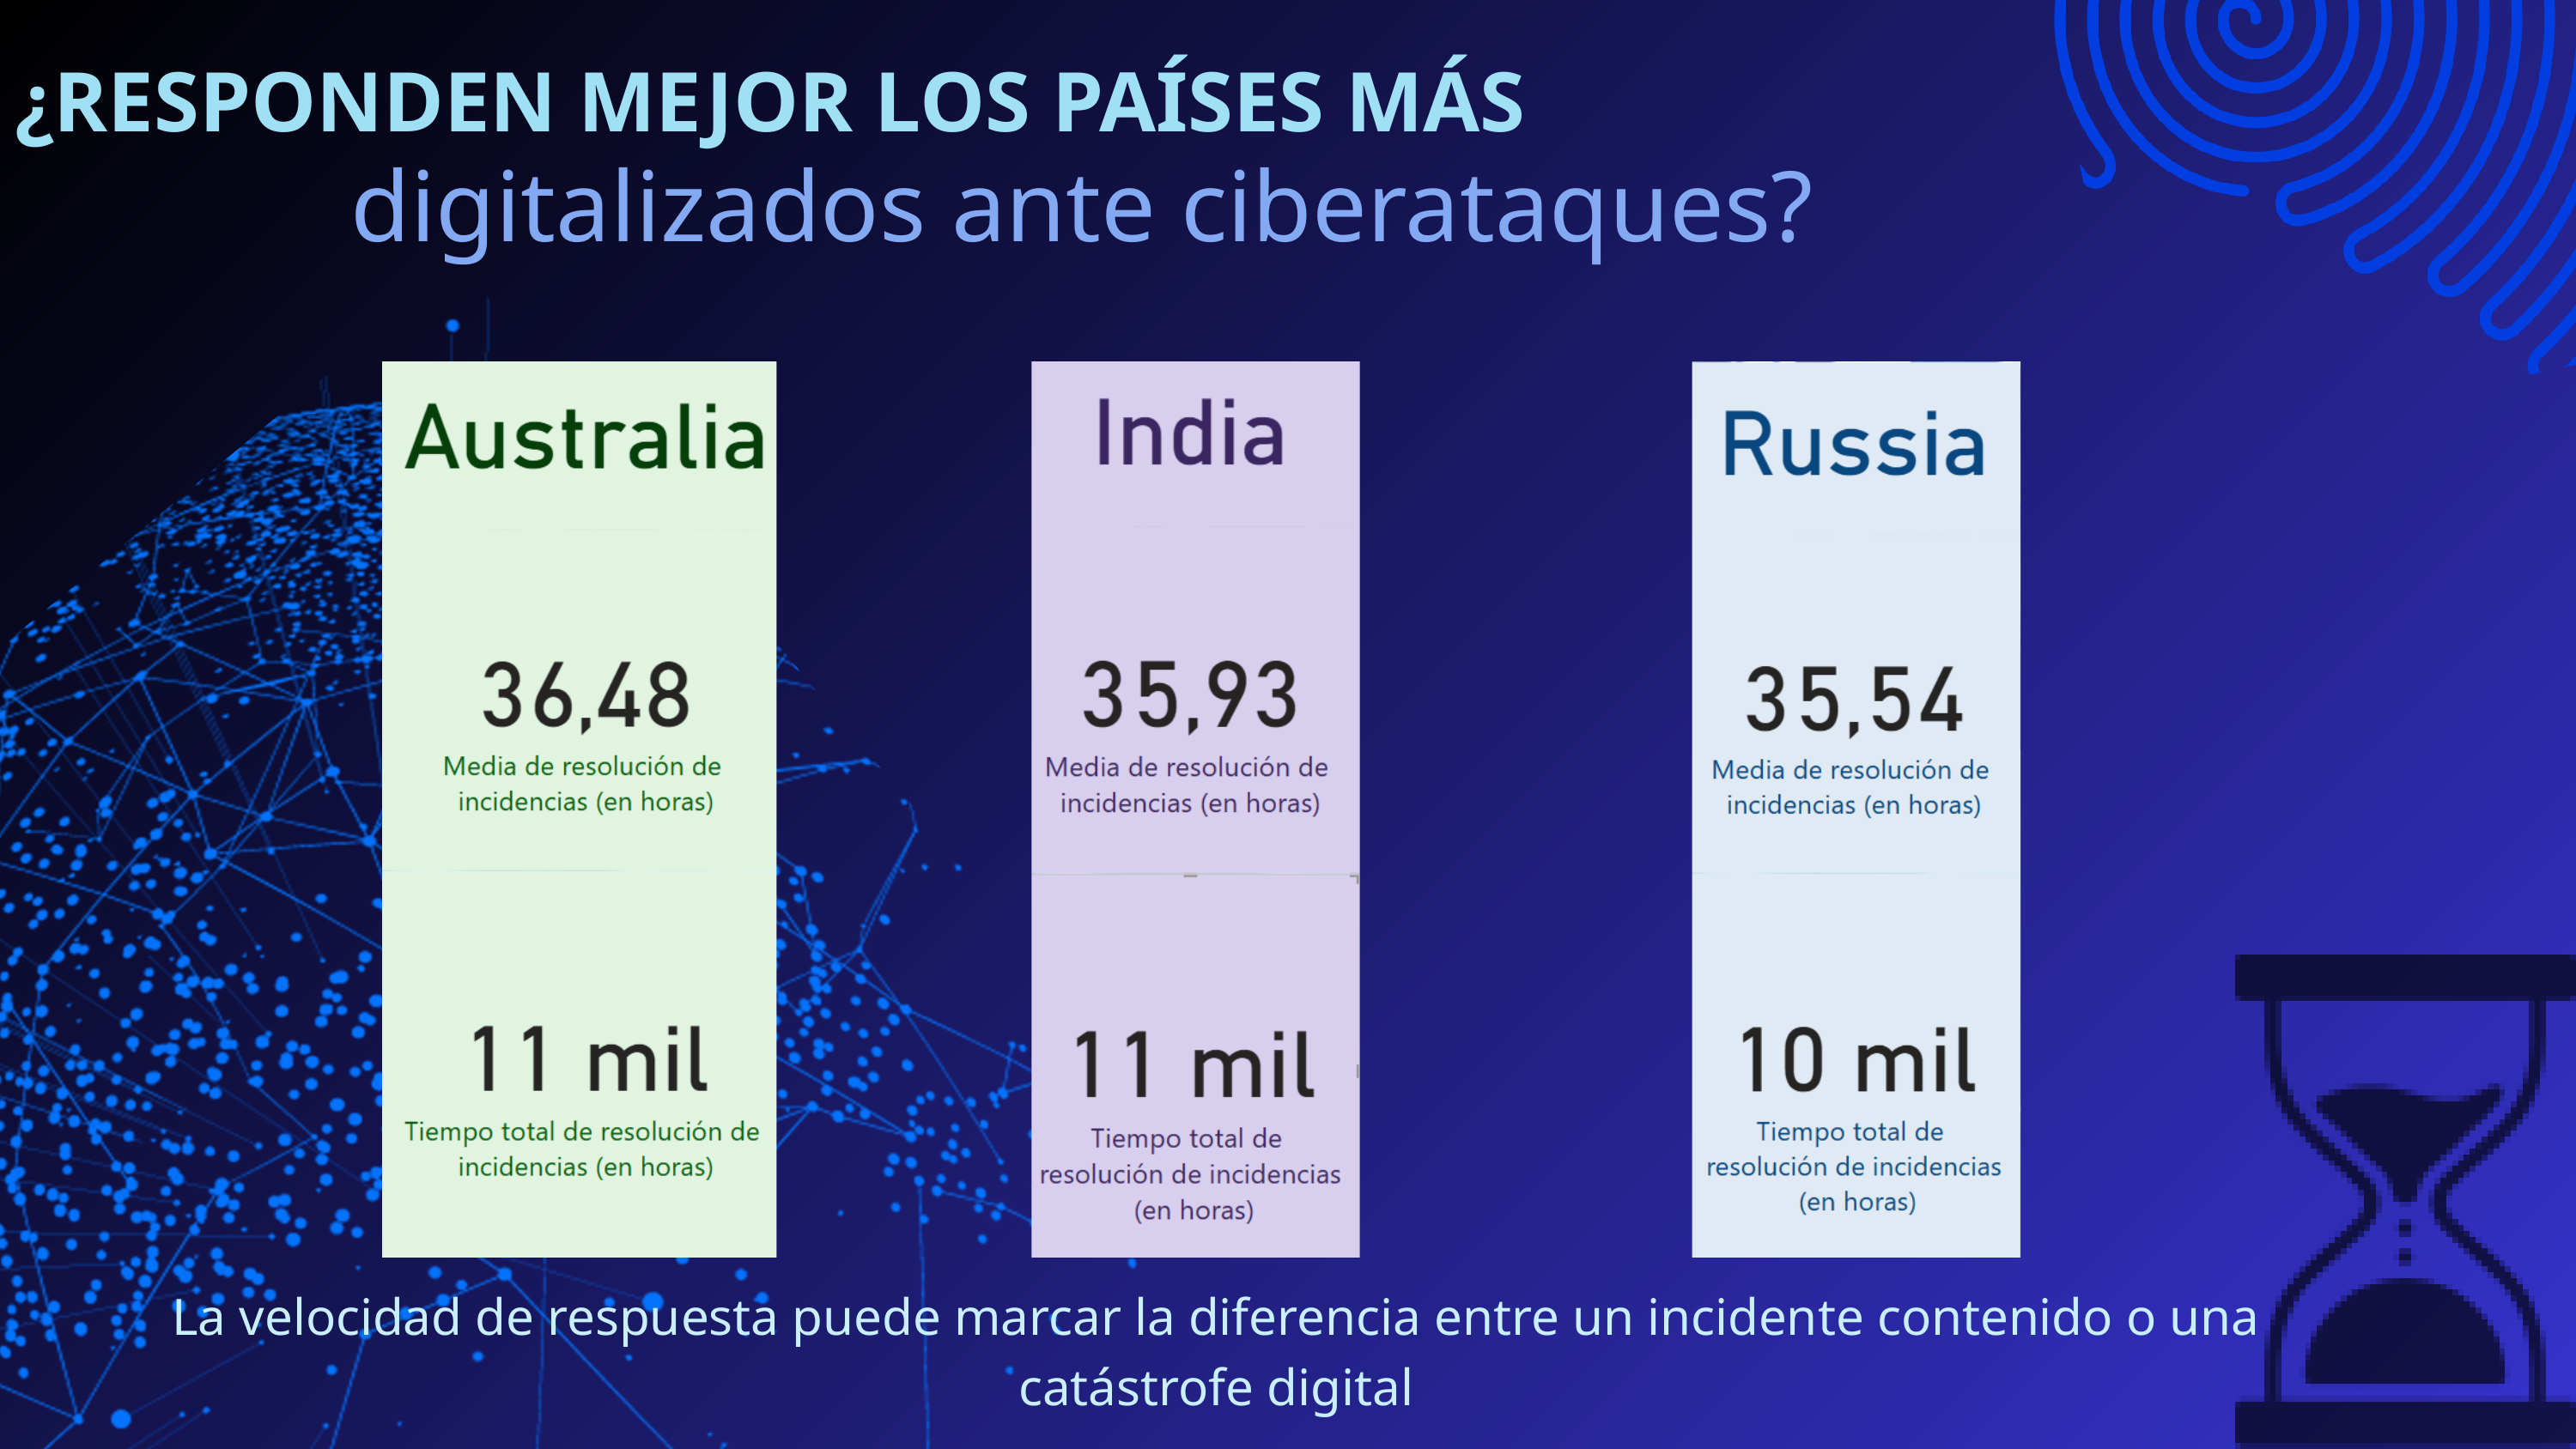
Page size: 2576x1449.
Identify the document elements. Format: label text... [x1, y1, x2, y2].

text_box [0, 264, 1285, 1449]
text_box [1692, 361, 2021, 1258]
text_box La velocidad de respuesta puede marcar la diferencia entre un incidente contenido o una catástrofe digital [72, 1275, 2360, 1416]
text_box [2044, 0, 2576, 458]
text_box digitalizados ante ciberataques? [15, 124, 2151, 262]
text_box ¿RESPONDEN MEJOR LOS PAÍSES MÁS [15, 82, 2502, 149]
text_box [1031, 361, 1360, 1258]
text_box [2235, 955, 2576, 1449]
text_box [382, 361, 777, 1258]
